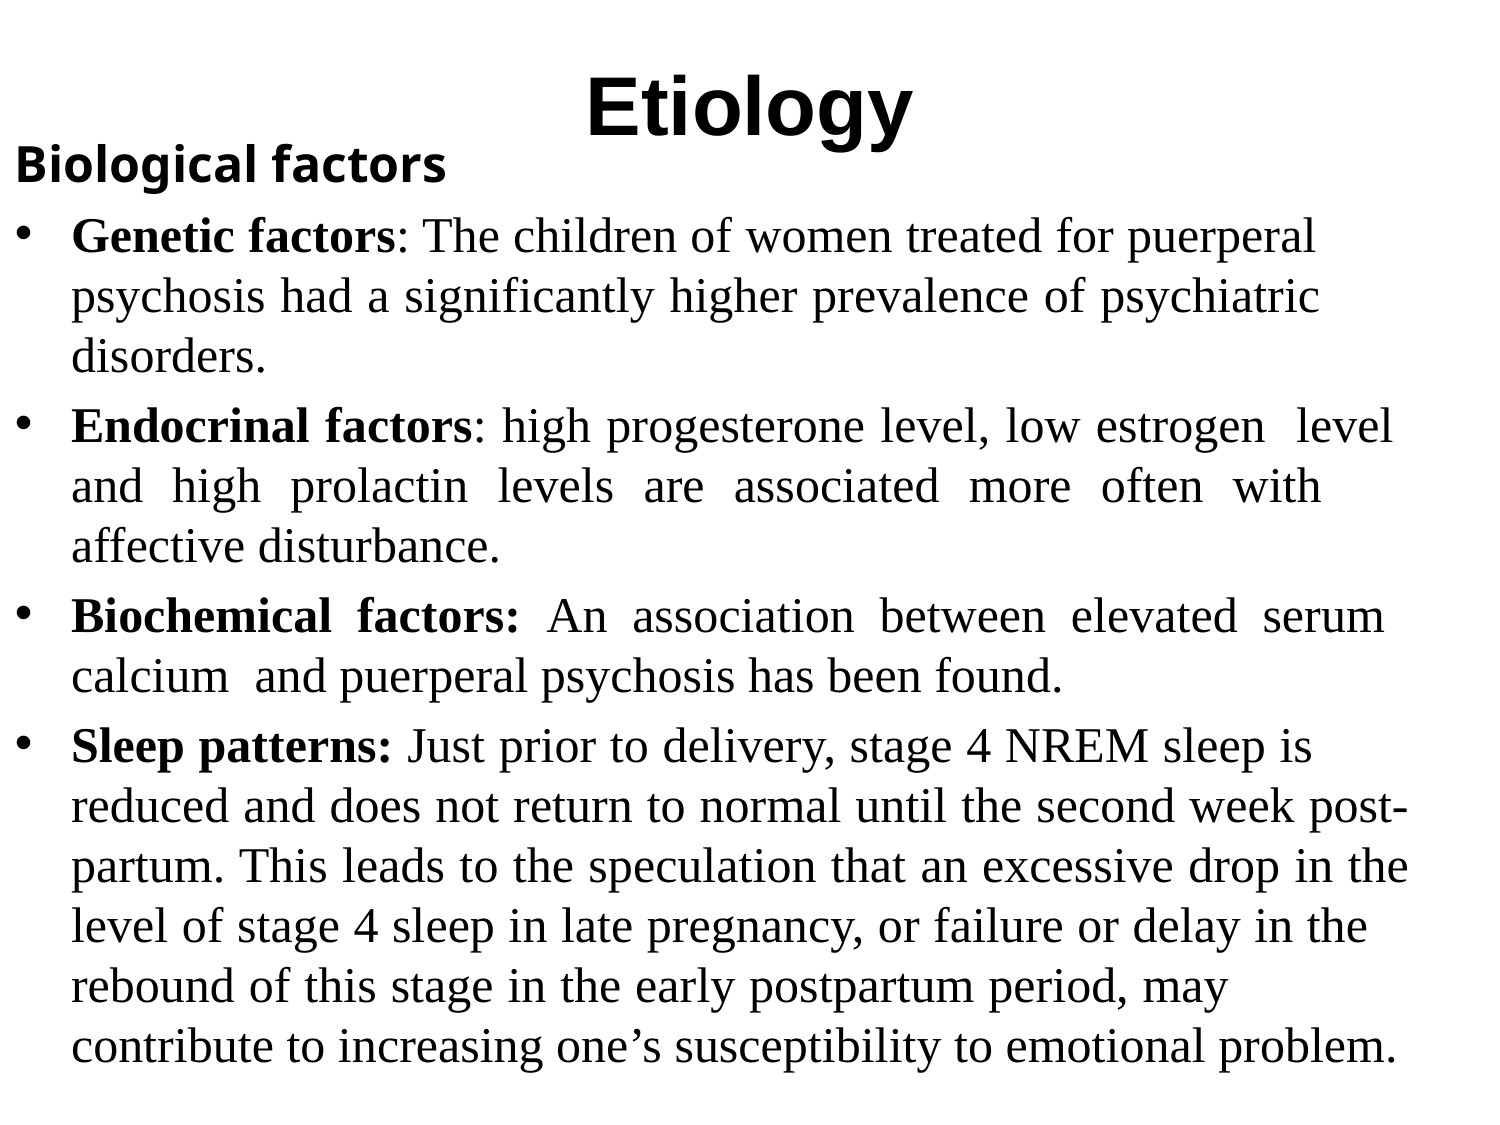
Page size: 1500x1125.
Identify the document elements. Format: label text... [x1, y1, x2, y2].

title Etiology [75, 45, 1425, 138]
list Biological factors Genetic factors: The children of women treated for puerperal psychosis had a significantly higher prevalence of psychiatric disorders. Endocrinal factors: high progesterone level, low estrogen level and high prolactin levels are associated more often with affective disturbance. Biochemical factors: An association between elevated serum calcium and puerperal psychosis has been found. Sleep patterns: Just prior to delivery, stage 4 NREM sleep is reduced and does not return to normal until the second week post-partum. This leads to the speculation that an excessive drop in the level of stage 4 sleep in late pregnancy, or failure or delay in the rebound of this stage in the early postpartum period, may contribute to increasing one’s susceptibility to emotional problem. [0, 125, 1425, 1071]
